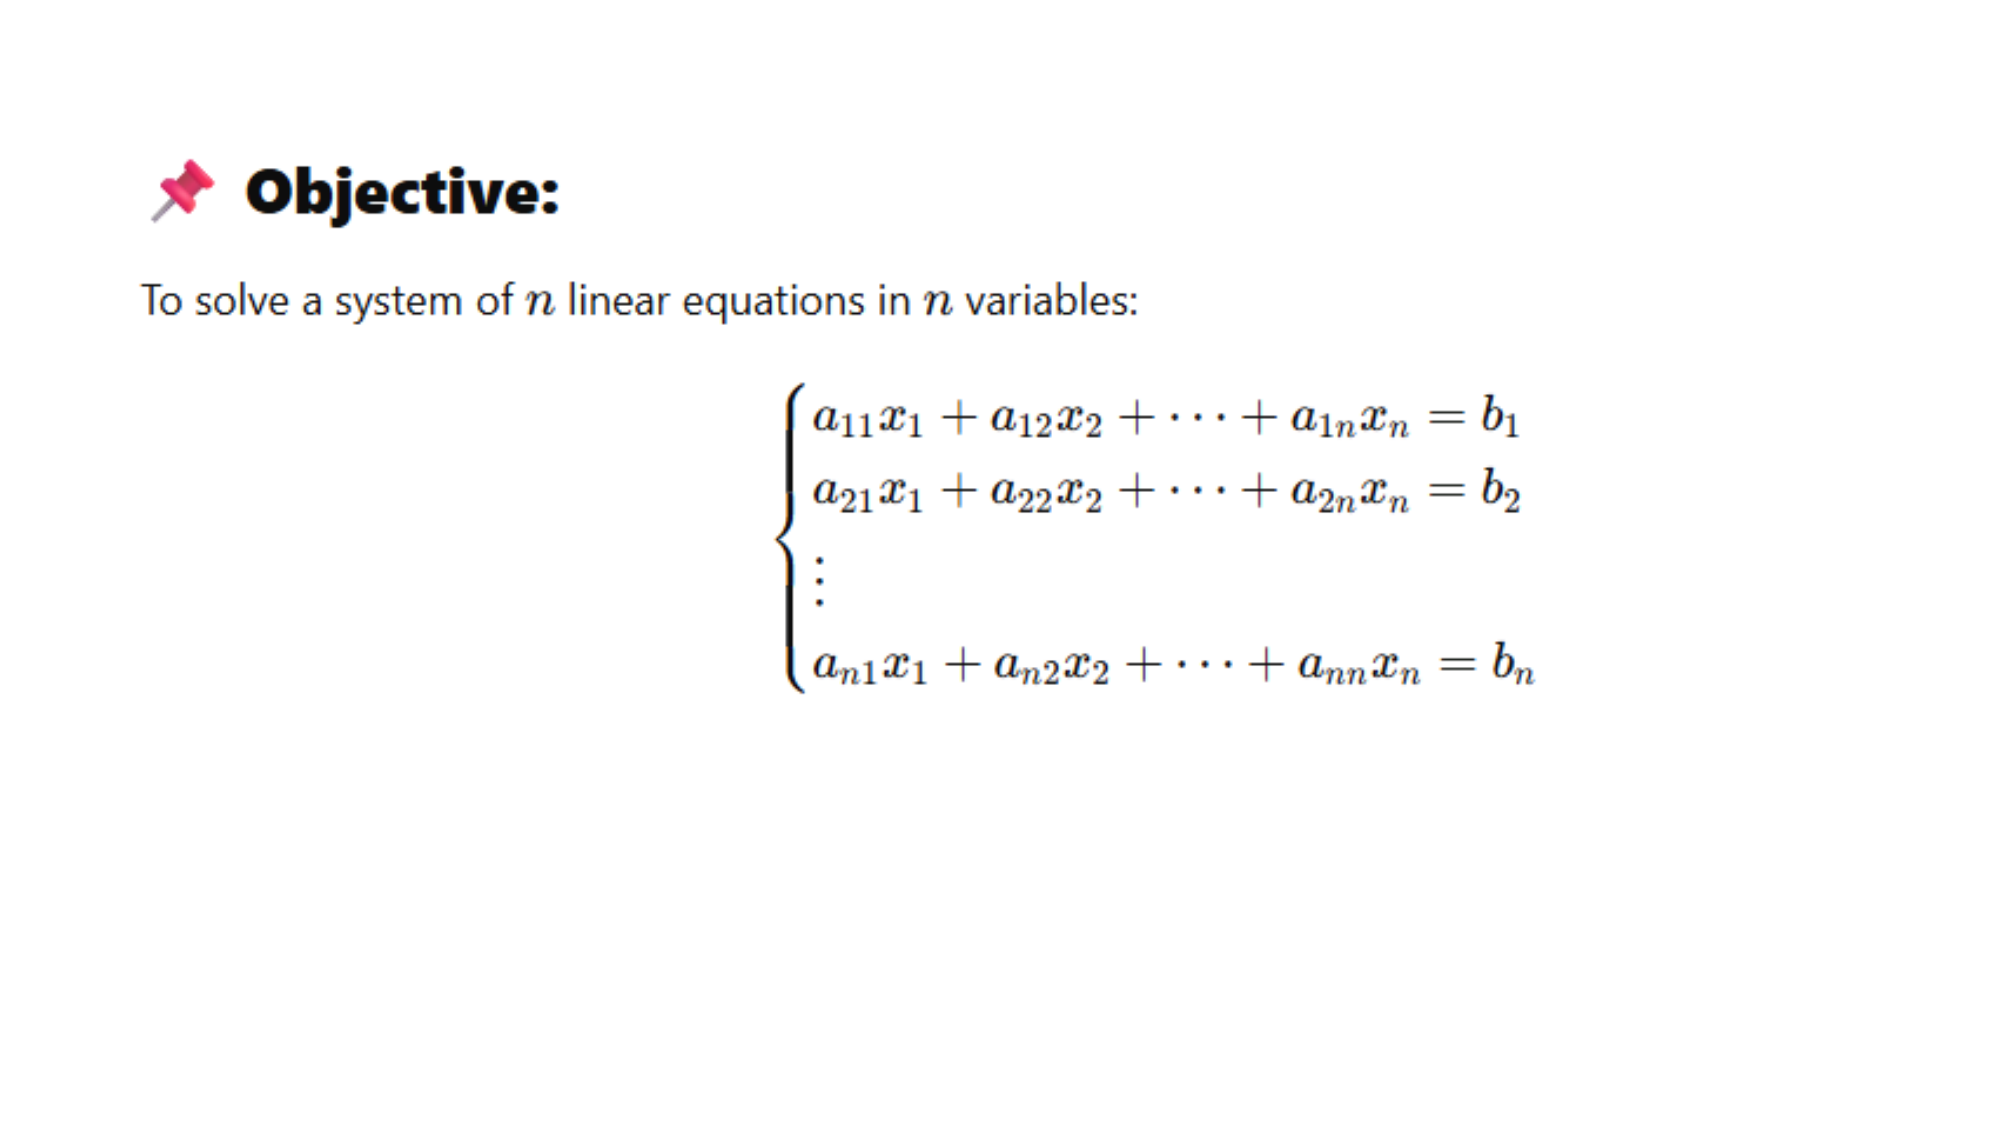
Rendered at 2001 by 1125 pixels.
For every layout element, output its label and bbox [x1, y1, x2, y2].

picture [72, 73, 1616, 779]
